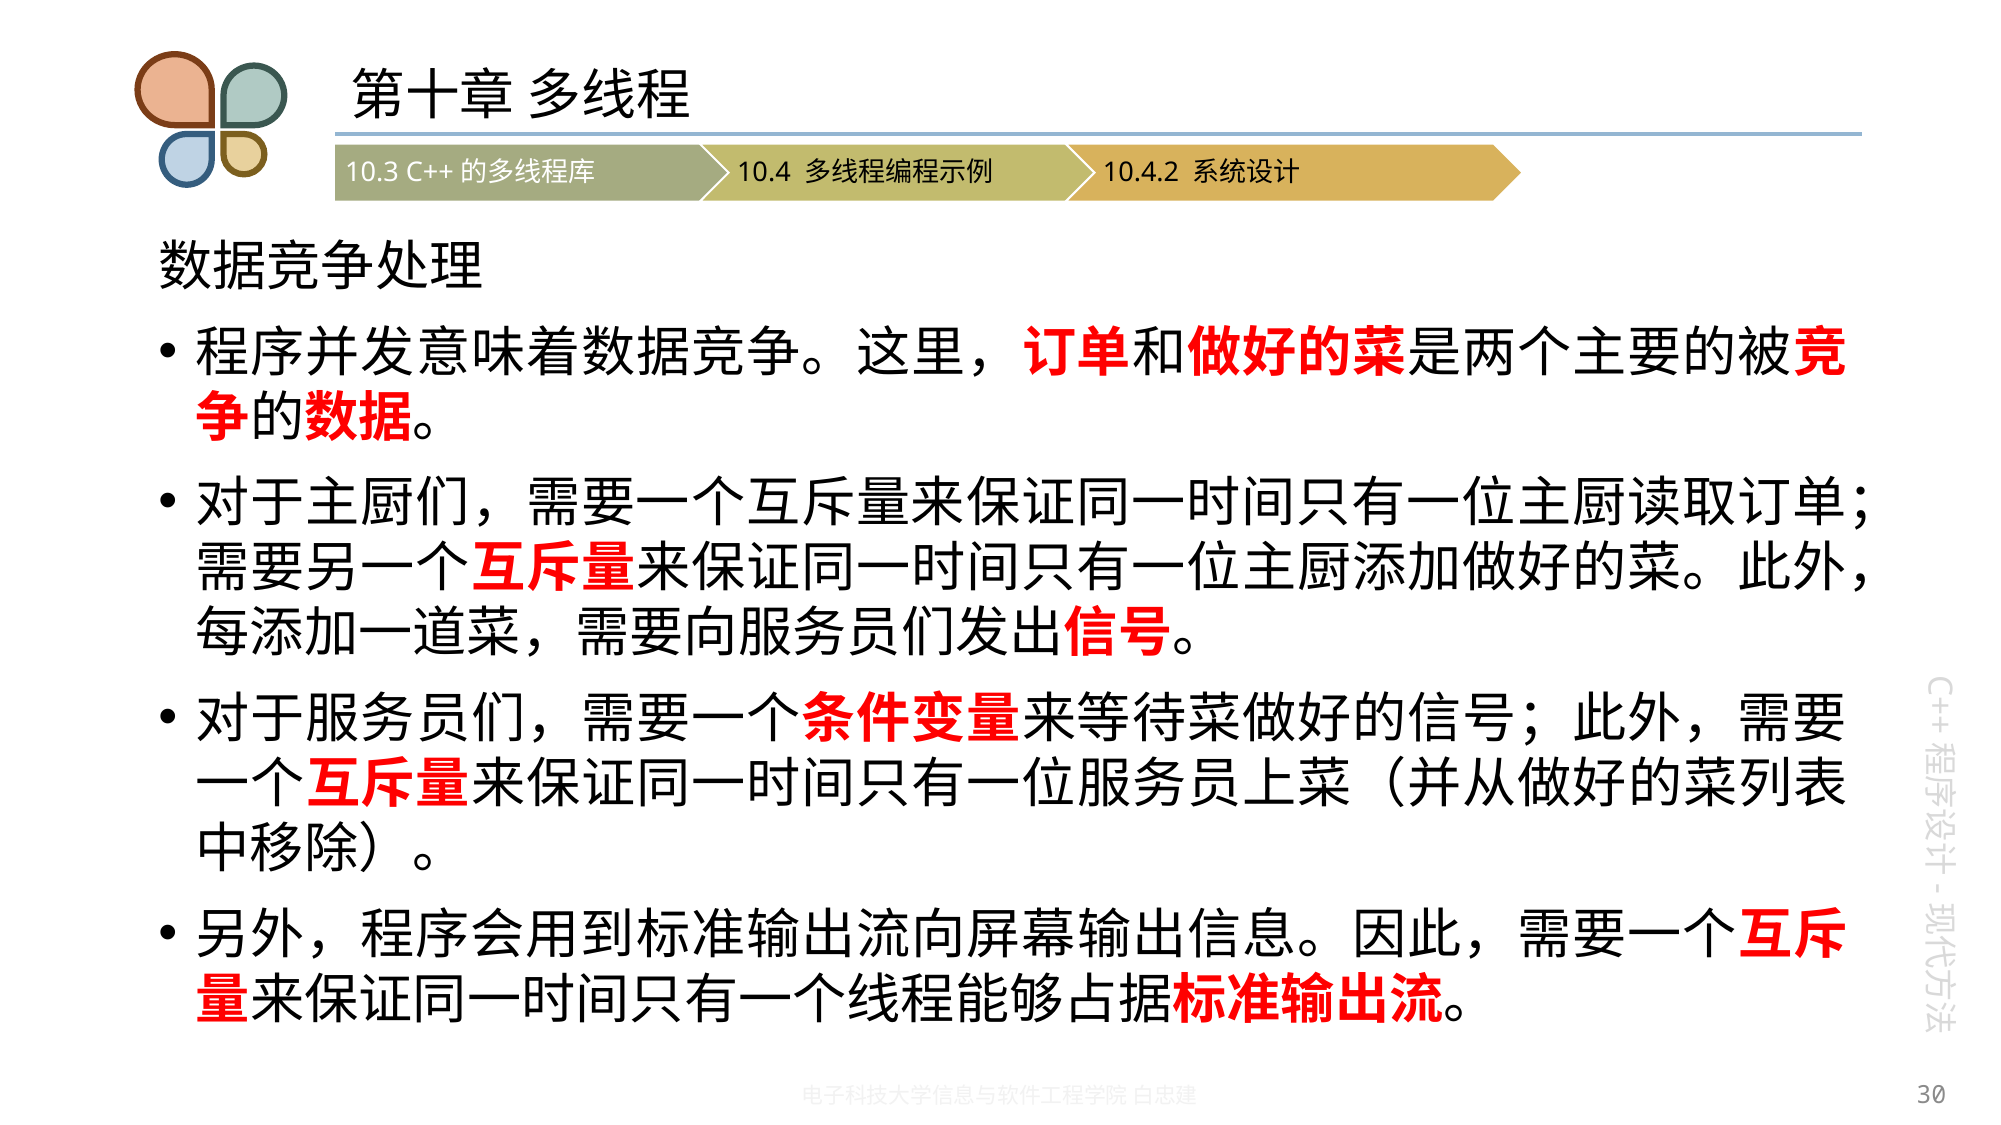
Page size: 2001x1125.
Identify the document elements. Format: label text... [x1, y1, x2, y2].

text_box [333, 143, 1524, 202]
slide_number 30 [1862, 1065, 2000, 1125]
list 数据竞争处理 程序并发意味着数据竞争。这里，订单和做好的菜是两个主要的被竞争的数据。 对于主厨们，需要一个互斥量来保证同一时间只有一位主厨读取订单；需要另一个互斥量来保证同一时间只有一位主厨添加做好的菜。此外，每添加一道菜，需要向服务员们发出信号。 对于服务员们，需要一个条件变量来等待菜做好的信号；此外，需要一个互斥量来保证同一时间只有一位服务员上菜（并从做好的菜列表中移除）。 另外，程序会用到标准输出流向屏幕输出信息。因此，需要一个互斥量来保证同一时间只有一个线程能够占据标准输出流。 [143, 223, 1863, 1066]
text_box [581, 379, 1419, 746]
title 第十章 多线程 [335, 59, 1863, 134]
